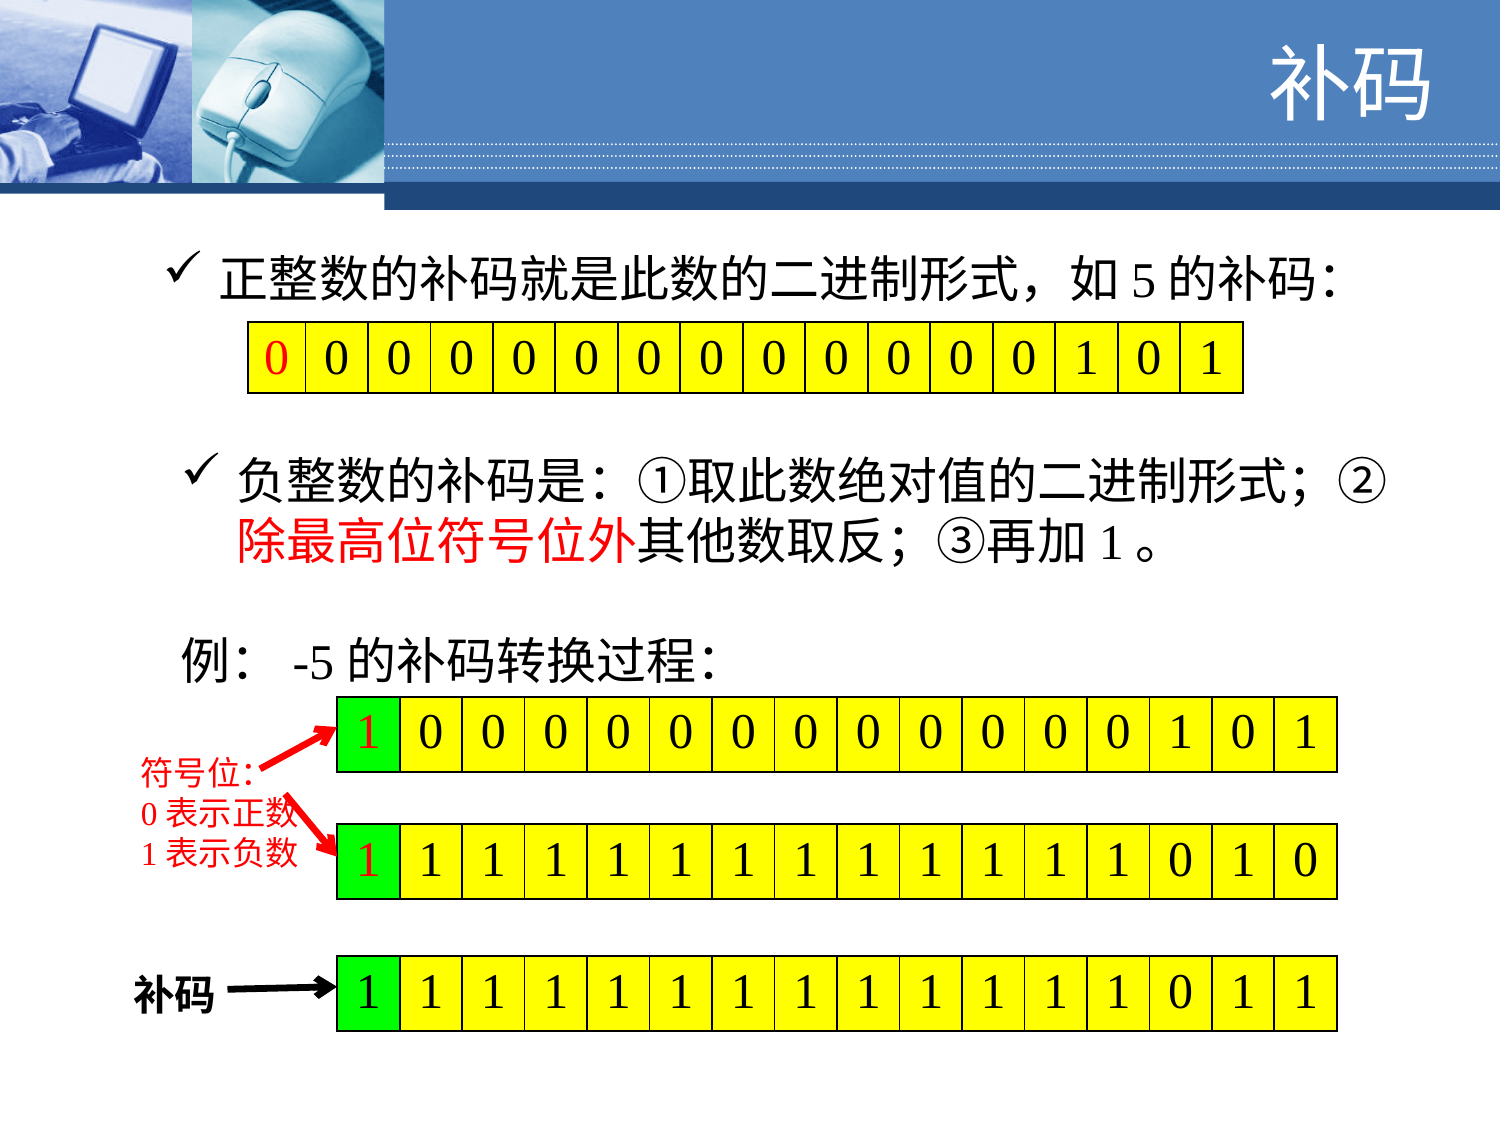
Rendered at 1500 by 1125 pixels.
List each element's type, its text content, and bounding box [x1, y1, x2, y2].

table_header 1 [963, 825, 1024, 898]
table_header 0 [1213, 698, 1273, 771]
table_header 0 [369, 323, 430, 392]
text_box 负整数的补码是：①取此数绝对值的二进制形式；②除最高位符号位外其他数取反；③再加1。 例：-5的补码转换过程： [165, 442, 1407, 697]
table_header 0 [994, 323, 1054, 392]
table_header 1 [713, 825, 774, 898]
table_header 0 [963, 698, 1024, 771]
table_header 0 [431, 323, 492, 392]
table_header 1 [838, 825, 899, 898]
table_header 1 [713, 957, 774, 1030]
table_header 1 [1088, 825, 1149, 898]
table_header 0 [1119, 323, 1179, 392]
table_header 1 [1275, 698, 1336, 771]
table_header 0 [869, 323, 929, 392]
table_header 0 [463, 698, 524, 771]
table_header 0 [650, 698, 711, 771]
table_header 0 [1275, 825, 1336, 898]
table_header 1 [463, 957, 524, 1030]
table_header 1 [1088, 957, 1149, 1030]
table_header 0 [556, 323, 617, 392]
picture [0, 0, 385, 183]
table_header 1 [525, 825, 586, 898]
table_header 0 [401, 698, 461, 771]
table_header 1 [900, 957, 961, 1030]
table_header 1 [401, 957, 461, 1030]
table_header 0 [1025, 698, 1086, 771]
table_header 0 [1150, 957, 1211, 1030]
table_header 0 [249, 323, 305, 392]
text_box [259, 726, 338, 770]
table_header 1 [1025, 825, 1086, 898]
text_box 符号位： 0表示正数 1表示负数 [126, 745, 327, 880]
table_header 0 [588, 698, 649, 771]
table_header 0 [494, 323, 554, 392]
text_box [227, 986, 338, 990]
table_header 1 [963, 957, 1024, 1030]
table_header 1 [1025, 957, 1086, 1030]
text_box 正整数的补码就是此数的二进制形式，如5的补码： [147, 240, 1373, 316]
table_header 1 [1213, 825, 1273, 898]
table_header 1 [401, 825, 461, 898]
table_header 0 [775, 698, 836, 771]
table_header 1 [1056, 323, 1117, 392]
table_header 0 [525, 698, 586, 771]
table_header 1 [588, 825, 649, 898]
table_header 0 [744, 323, 804, 392]
table_header 1 [900, 825, 961, 898]
table_header 1 [588, 957, 649, 1030]
table_header 0 [1150, 825, 1211, 898]
table_header 1 [1181, 323, 1242, 392]
title 补码 [412, 37, 1451, 126]
table_header 1 [650, 957, 711, 1030]
table_header 1 [650, 825, 711, 898]
table_header 0 [838, 698, 899, 771]
text_box 补码 [118, 961, 243, 1027]
table_header 1 [1213, 957, 1273, 1030]
table_header 0 [619, 323, 679, 392]
table_header 0 [681, 323, 742, 392]
table_header 0 [806, 323, 867, 392]
table_header 0 [306, 323, 367, 392]
table_header 1 [1150, 698, 1211, 771]
table_header 1 [1275, 957, 1336, 1030]
table_header 1 [463, 825, 524, 898]
table_header 1 [525, 957, 586, 1030]
table_header 0 [713, 698, 774, 771]
table_header 1 [838, 957, 899, 1030]
table_header 1 [775, 825, 836, 898]
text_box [284, 793, 338, 857]
table_header 0 [1088, 698, 1149, 771]
table_header 0 [900, 698, 961, 771]
table_header 0 [931, 323, 992, 392]
table_header 1 [338, 957, 399, 1030]
table_header 1 [775, 957, 836, 1030]
table_header 1 [338, 825, 399, 898]
table_header 1 [338, 698, 399, 771]
